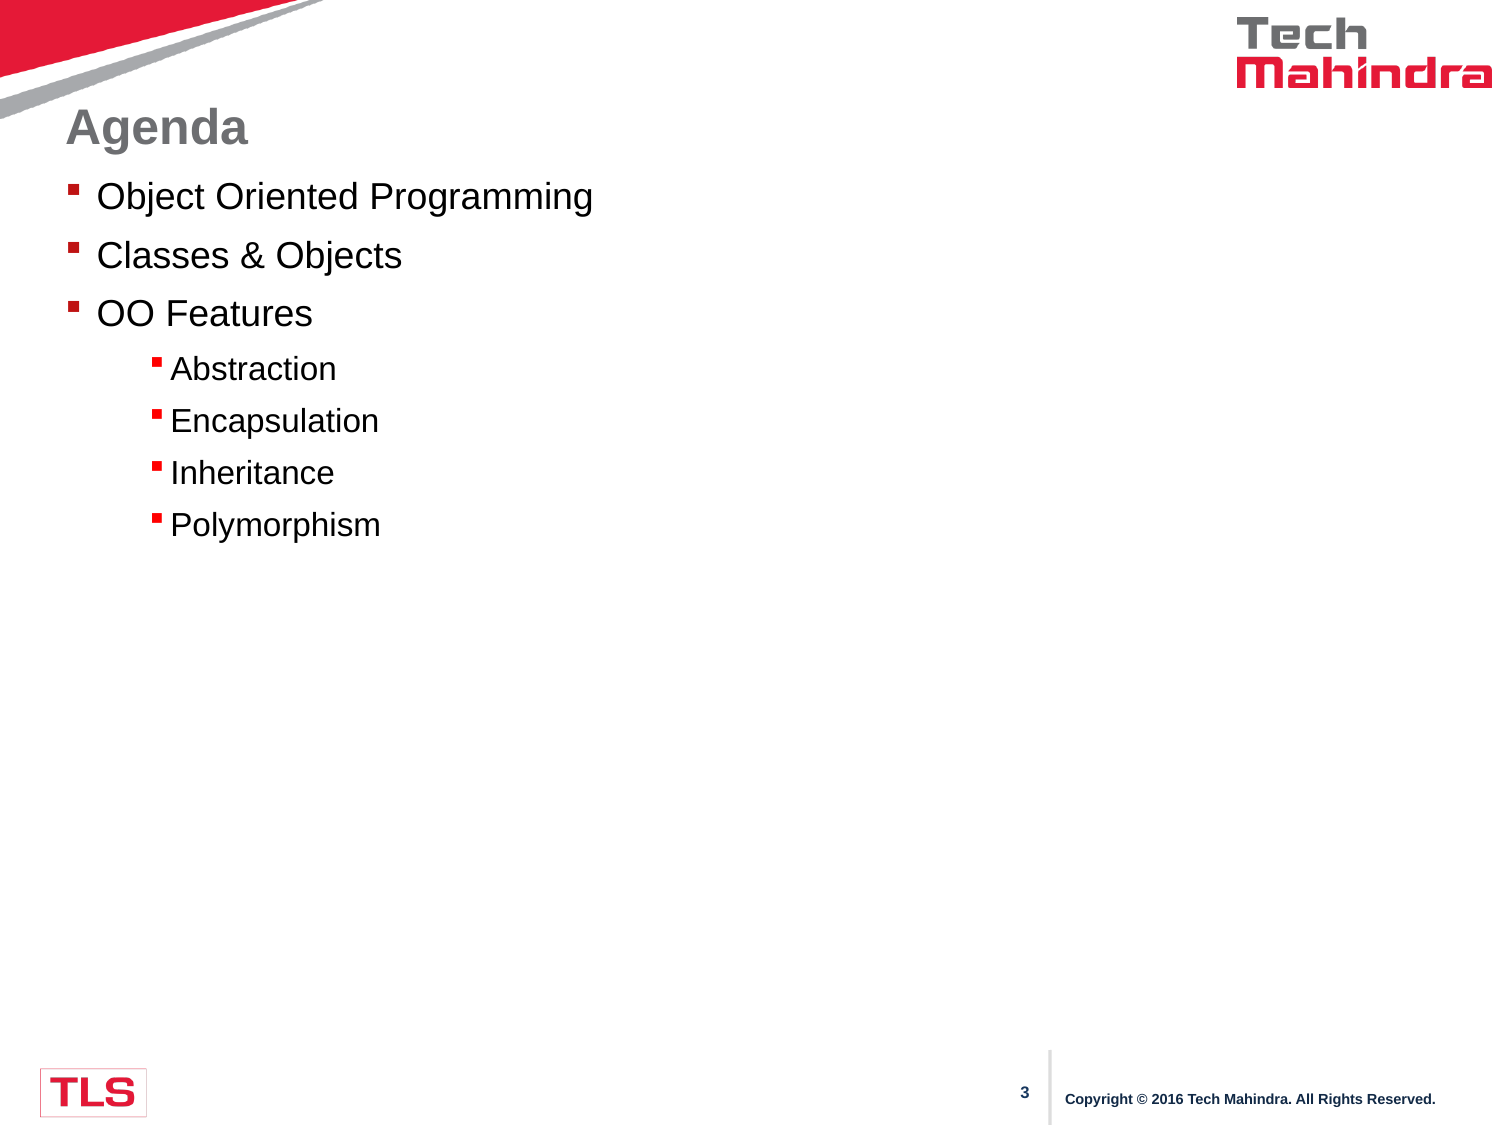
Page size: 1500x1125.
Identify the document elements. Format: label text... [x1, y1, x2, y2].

title Agenda [50, 90, 1150, 158]
list Object Oriented Programming Classes & Objects OO Features Abstraction Encapsulation Inheritance Polymorphism [50, 158, 1425, 1059]
footer Copyright © 2016 Tech Mahindra. All Rights Reserved. [1050, 1080, 1488, 1118]
picture [38, 1066, 147, 1118]
picture [0, 0, 325, 119]
picture [1237, 17, 1492, 88]
